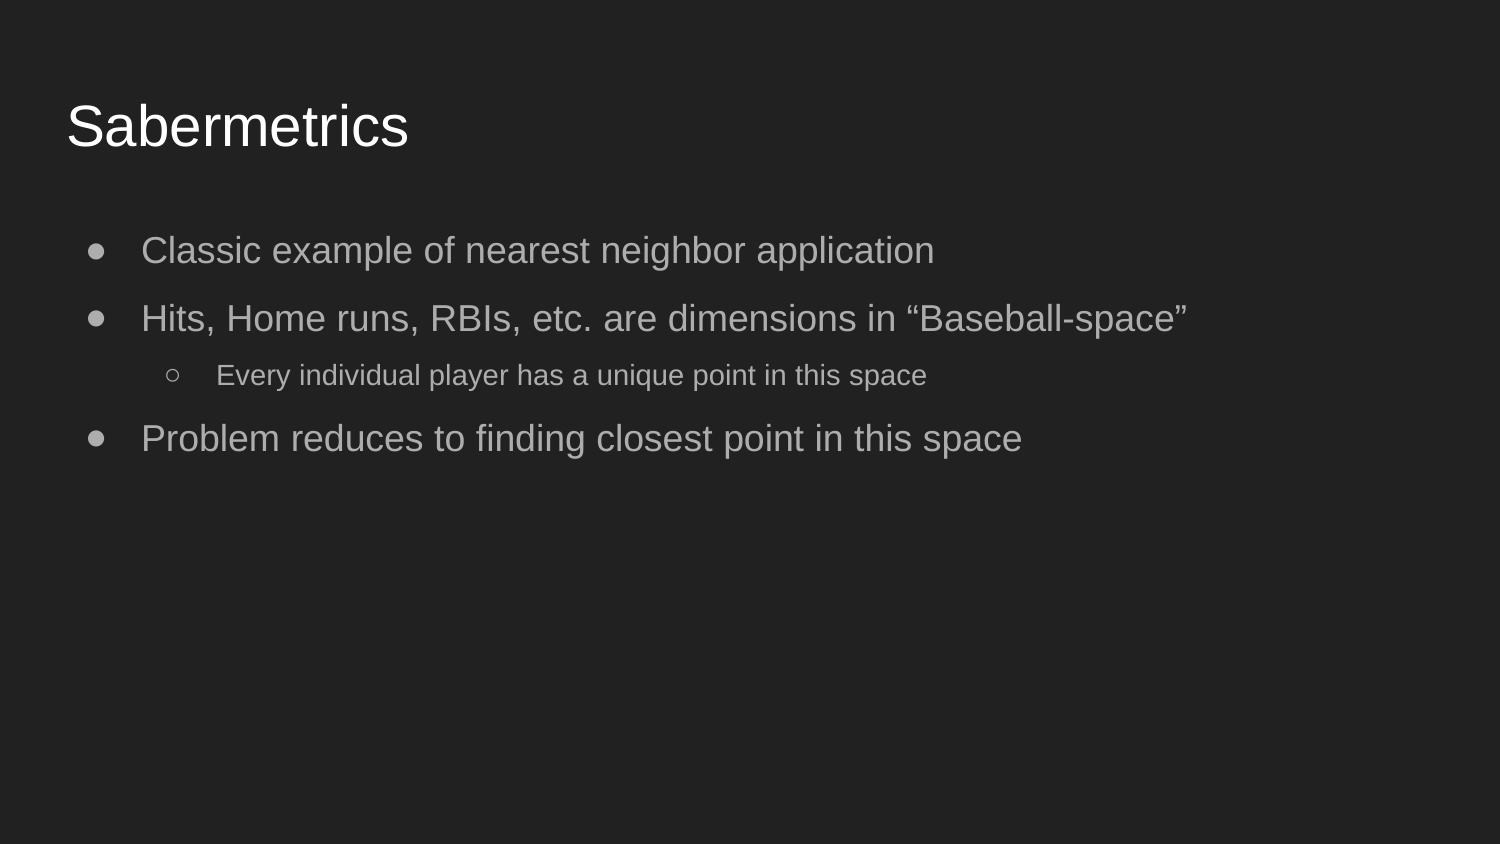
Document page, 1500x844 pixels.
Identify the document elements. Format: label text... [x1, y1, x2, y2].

list Classic example of nearest neighbor application Hits, Home runs, RBIs, etc. are dimensions in “Baseball-space” Every individual player has a unique point in this space Problem reduces to finding closest point in this space [51, 189, 1449, 750]
title Sabermetrics [51, 72, 1449, 167]
